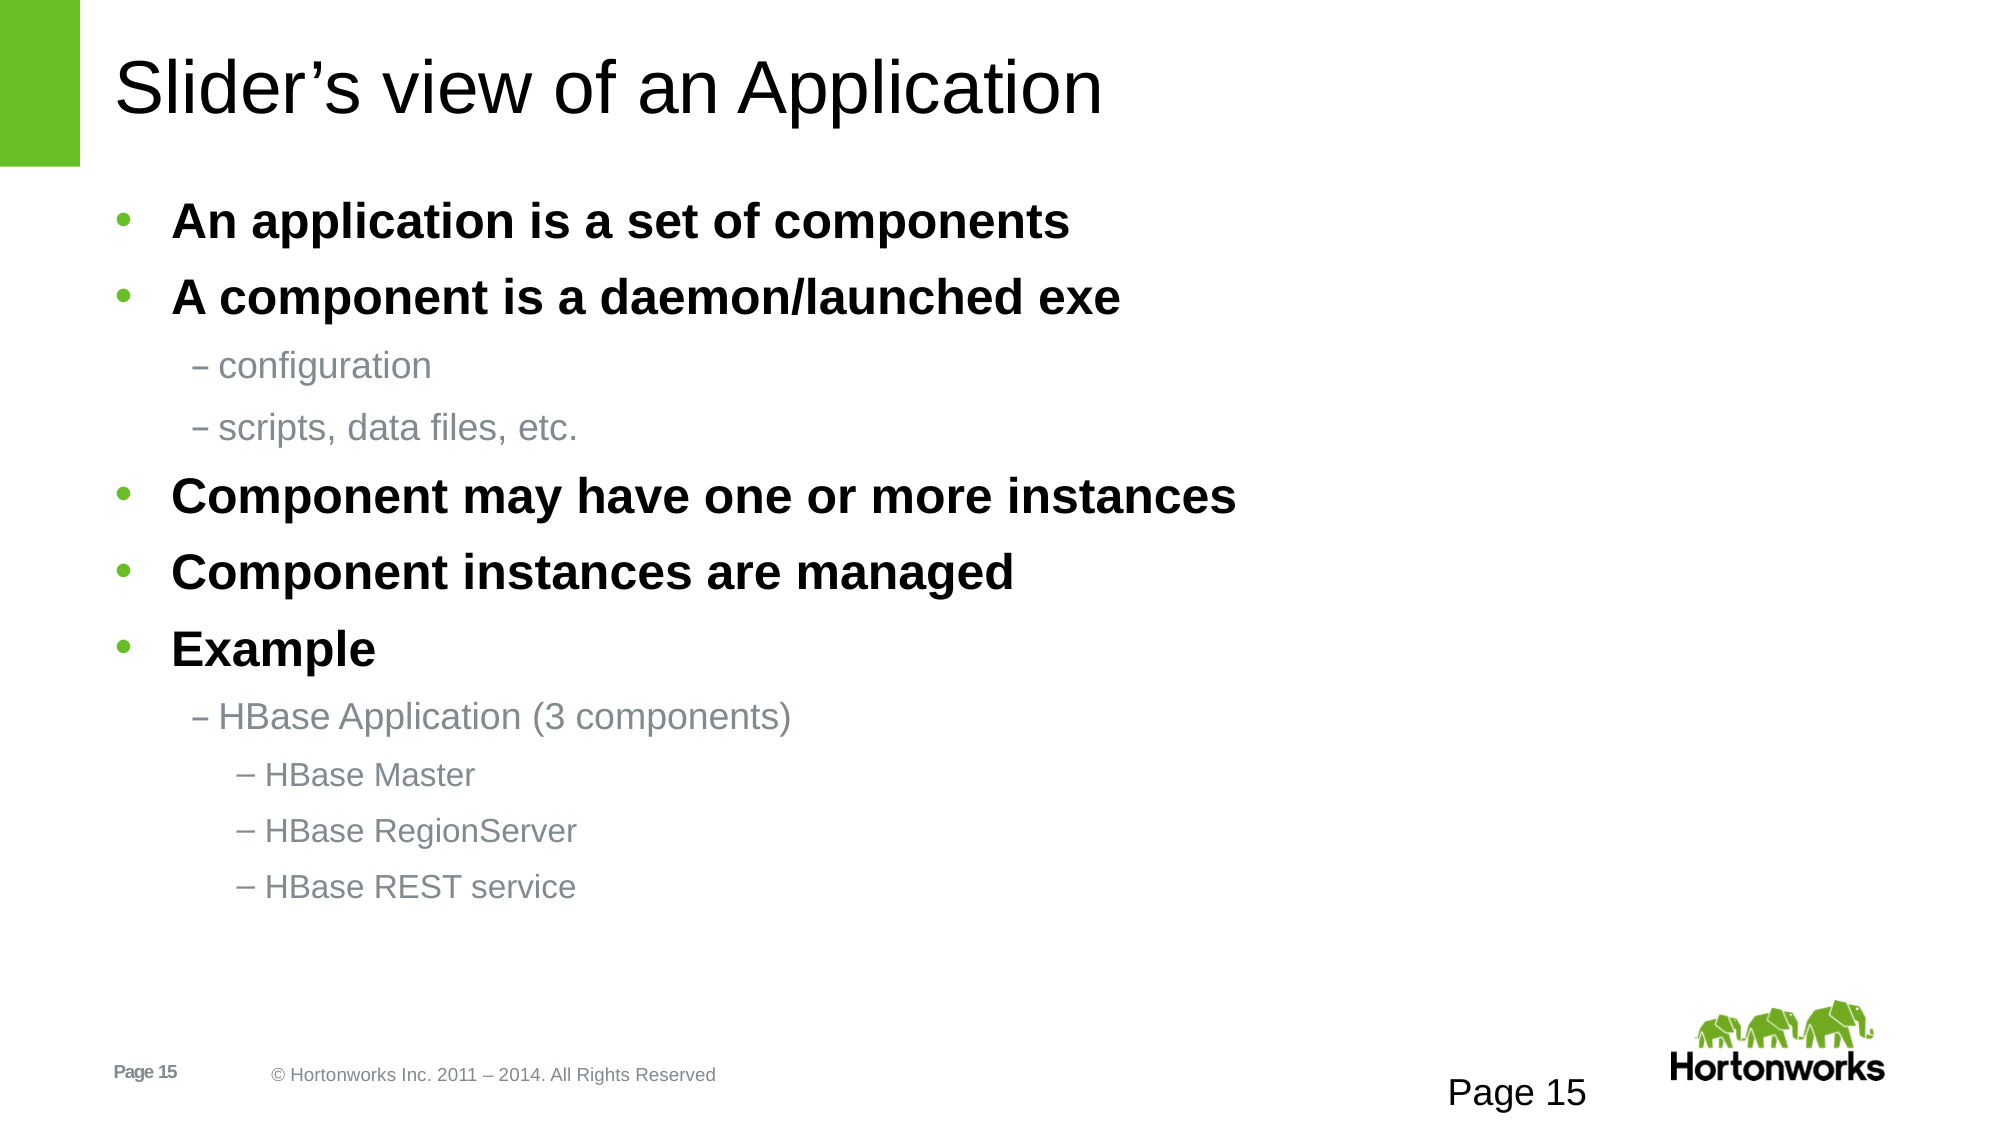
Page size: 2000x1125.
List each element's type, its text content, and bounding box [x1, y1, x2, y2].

slide_number Page 15 [1432, 1060, 1900, 1121]
list An application is a set of components A component is a daemon/launched exe configuration scripts, data files, etc. Component may have one or more instances Component instances are managed Example HBase Application (3 components) HBase Master HBase RegionServer HBase REST service [99, 181, 1900, 995]
picture [1671, 1000, 1885, 1060]
title Slider’s view of an Application [99, 0, 1900, 167]
